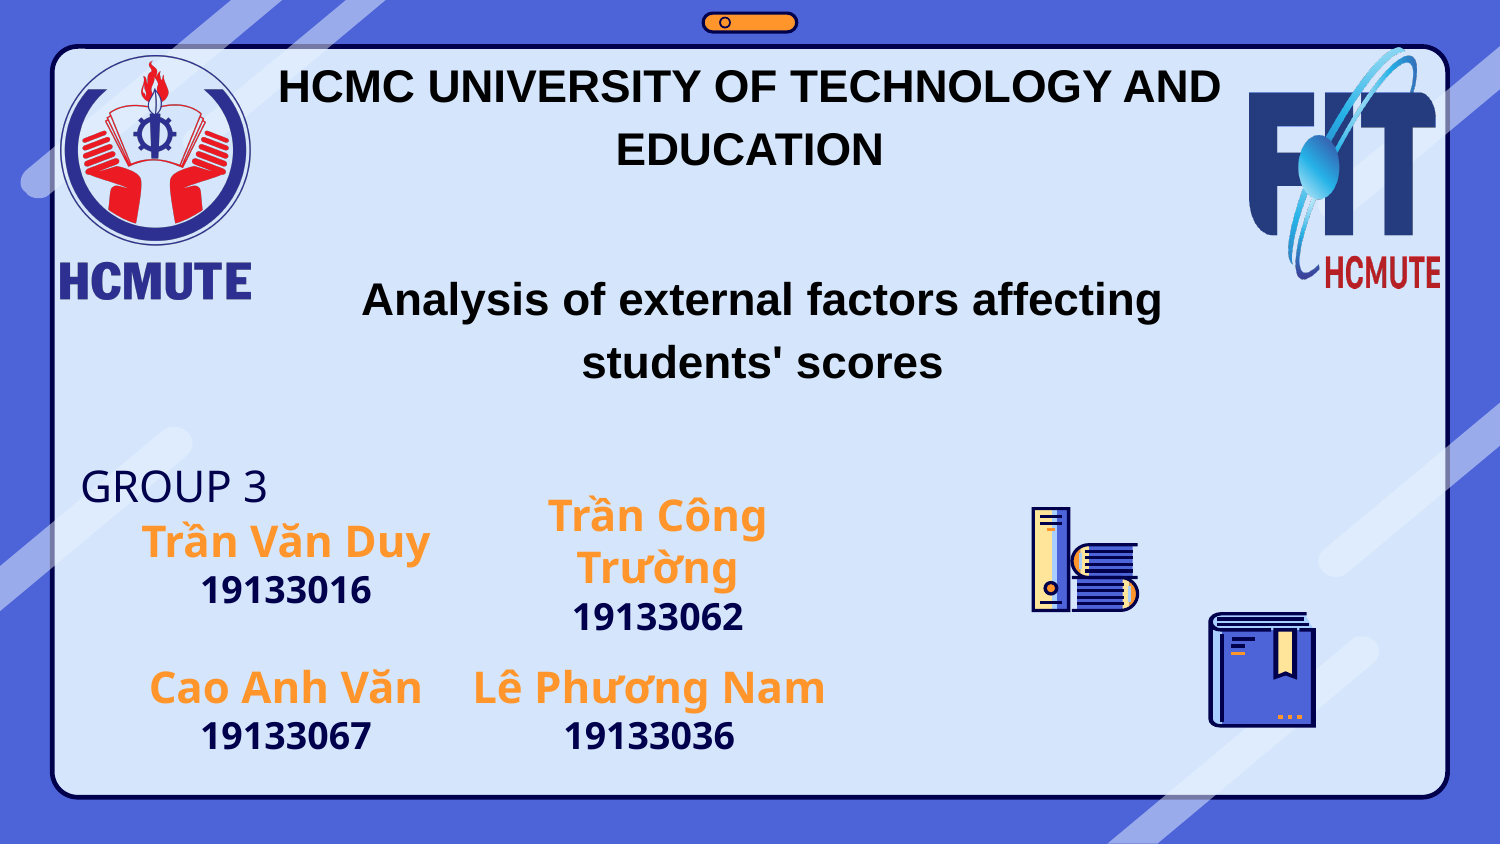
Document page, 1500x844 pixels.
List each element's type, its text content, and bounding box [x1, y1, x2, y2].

title Trần Công Trường 19133062 [449, 514, 867, 611]
title HCMC UNIVERSITY OF TECHNOLOGY AND EDUCATION [258, 33, 1242, 255]
title Analysis of external factors affecting students' scores [267, 245, 1258, 414]
title GROUP 3 [8, 443, 341, 507]
title Lê Phương Nam 19133036 [449, 656, 850, 761]
picture [1248, 47, 1440, 293]
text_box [1031, 506, 1140, 613]
title Trần Văn Duy 19133016 [60, 514, 449, 611]
picture [60, 55, 252, 300]
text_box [1208, 611, 1317, 728]
title Cao Anh Văn 19133067 [60, 650, 512, 767]
